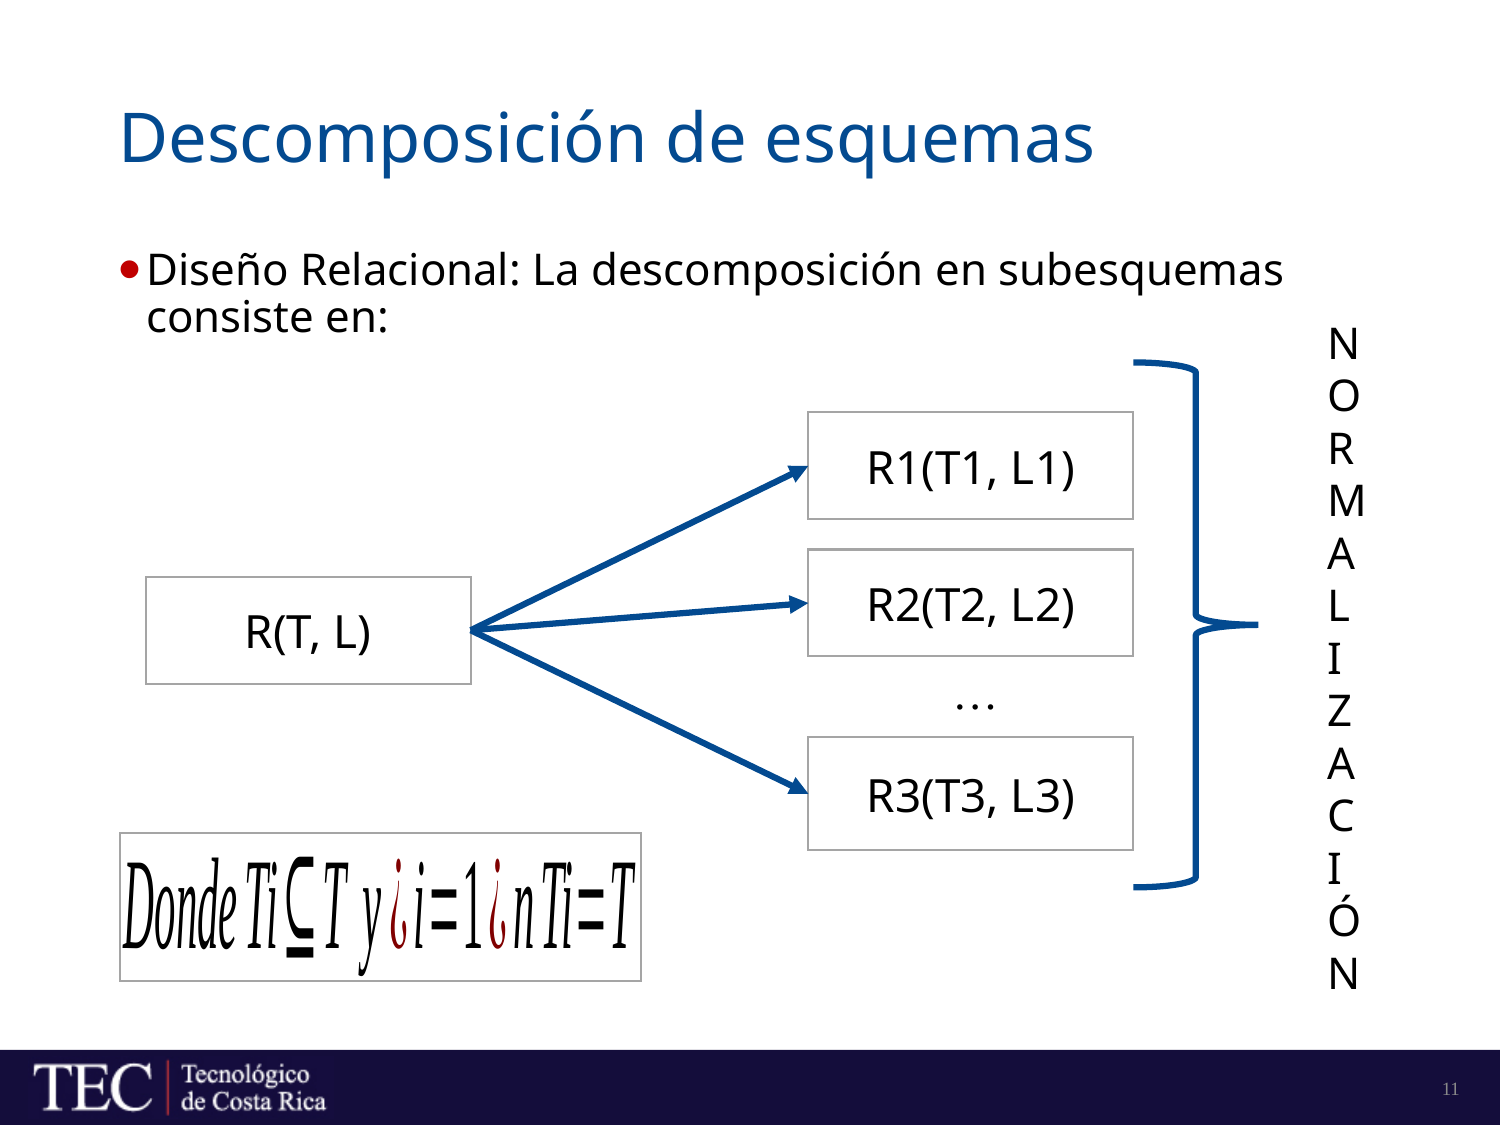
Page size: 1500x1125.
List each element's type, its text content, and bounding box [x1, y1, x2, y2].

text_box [470, 630, 809, 794]
text_box [1133, 361, 1259, 888]
picture [28, 1056, 334, 1119]
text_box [470, 602, 809, 630]
text_box N O R M A L I Z A C I Ó N [1312, 308, 1383, 1006]
slide_number 11 [1283, 1057, 1475, 1118]
text_box … [937, 656, 1075, 727]
title Descomposición de esquemas [103, 59, 1397, 210]
text_box R2(T2, L2) [809, 548, 1133, 657]
text_box R3(T3, L3) [807, 736, 1133, 851]
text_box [470, 465, 809, 602]
text_box R(T, L) [145, 576, 470, 685]
list Diseño Relacional: La descomposición en subesquemas consiste en: [103, 239, 1397, 1028]
text_box R1(T1, L1) [807, 411, 1133, 520]
